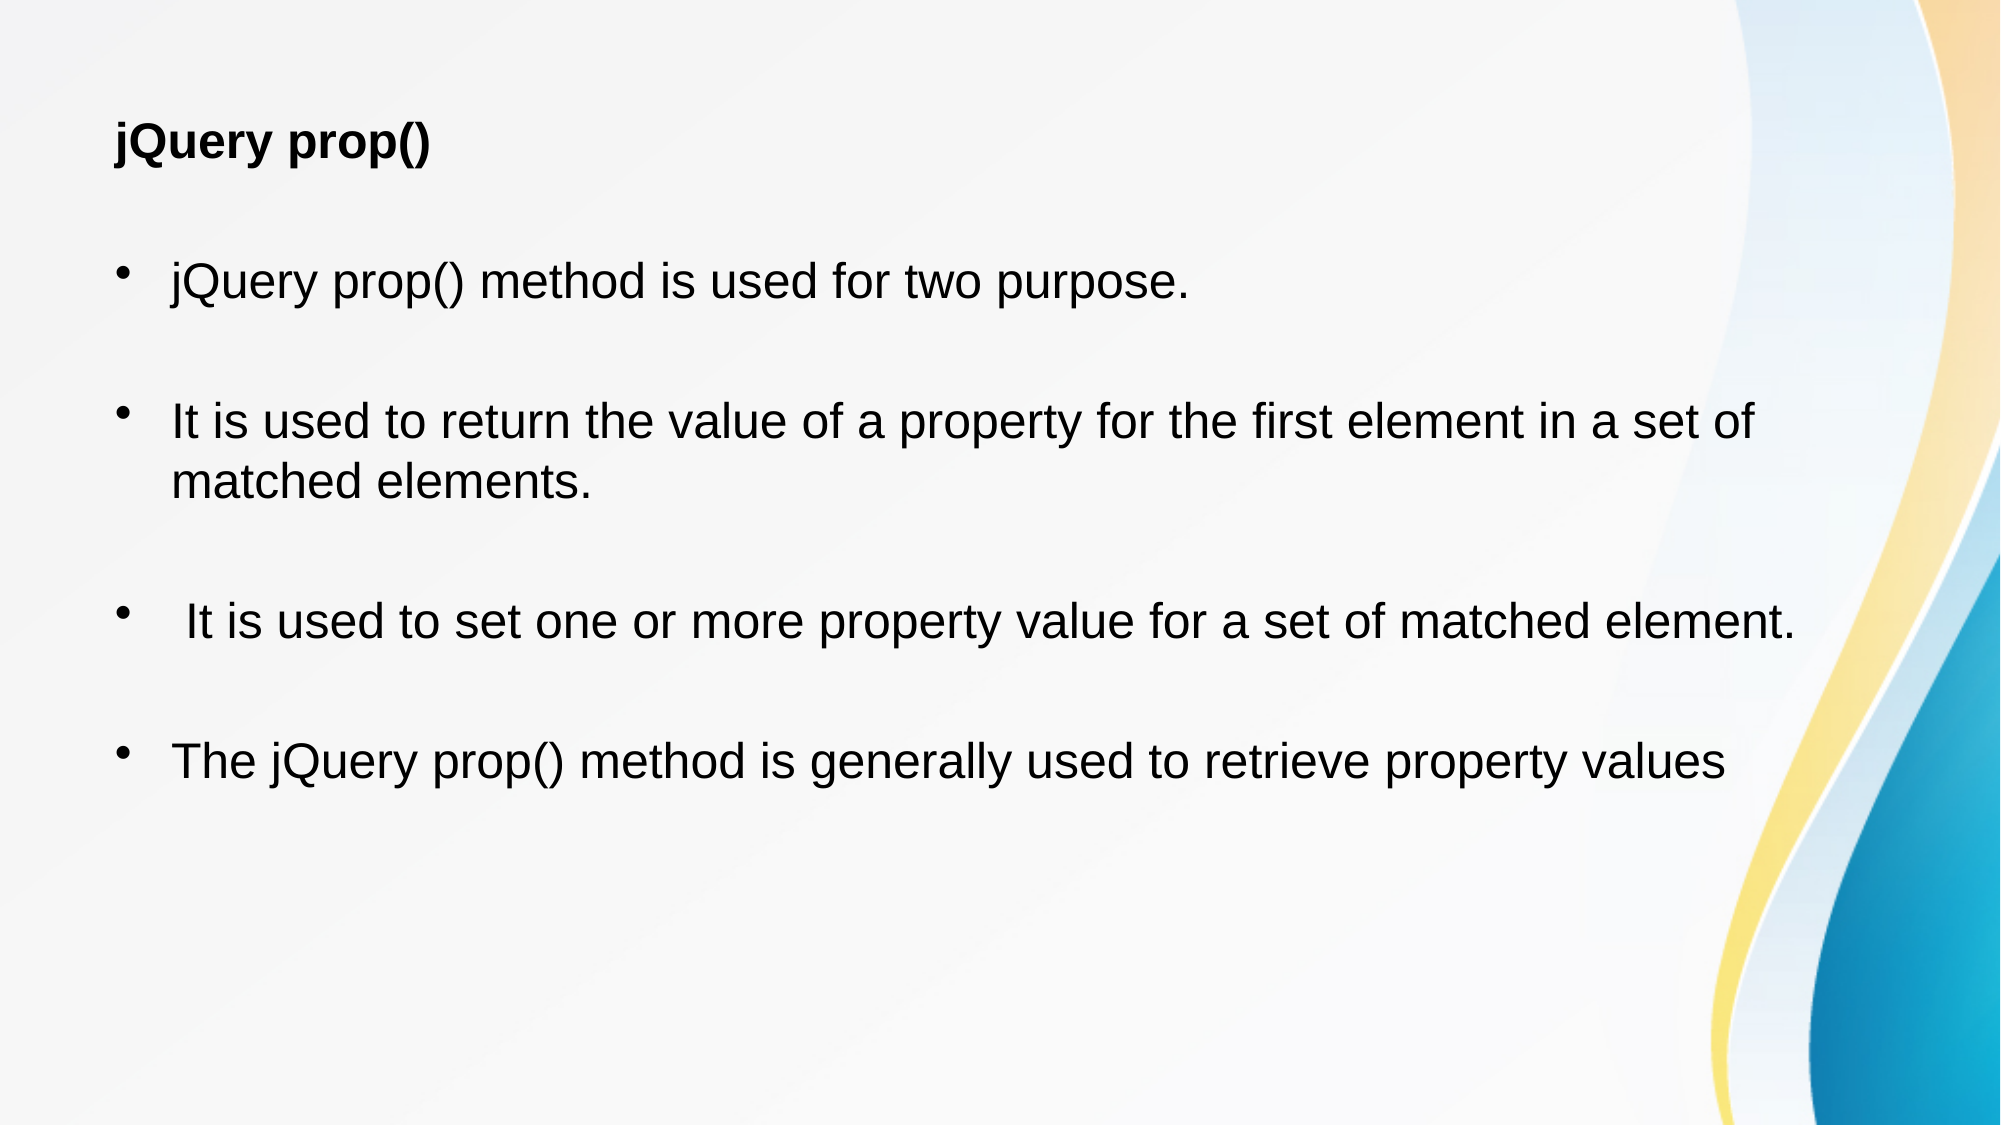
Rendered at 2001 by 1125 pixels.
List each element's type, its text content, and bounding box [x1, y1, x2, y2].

picture [0, 0, 2001, 1125]
list jQuery prop() jQuery prop() method is used for two purpose. It is used to return the value of a property for the first element in a set of matched elements. It is used to set one or more property value for a set of matched element. The jQuery prop() method is generally used to retrieve property values [99, 100, 1901, 1083]
